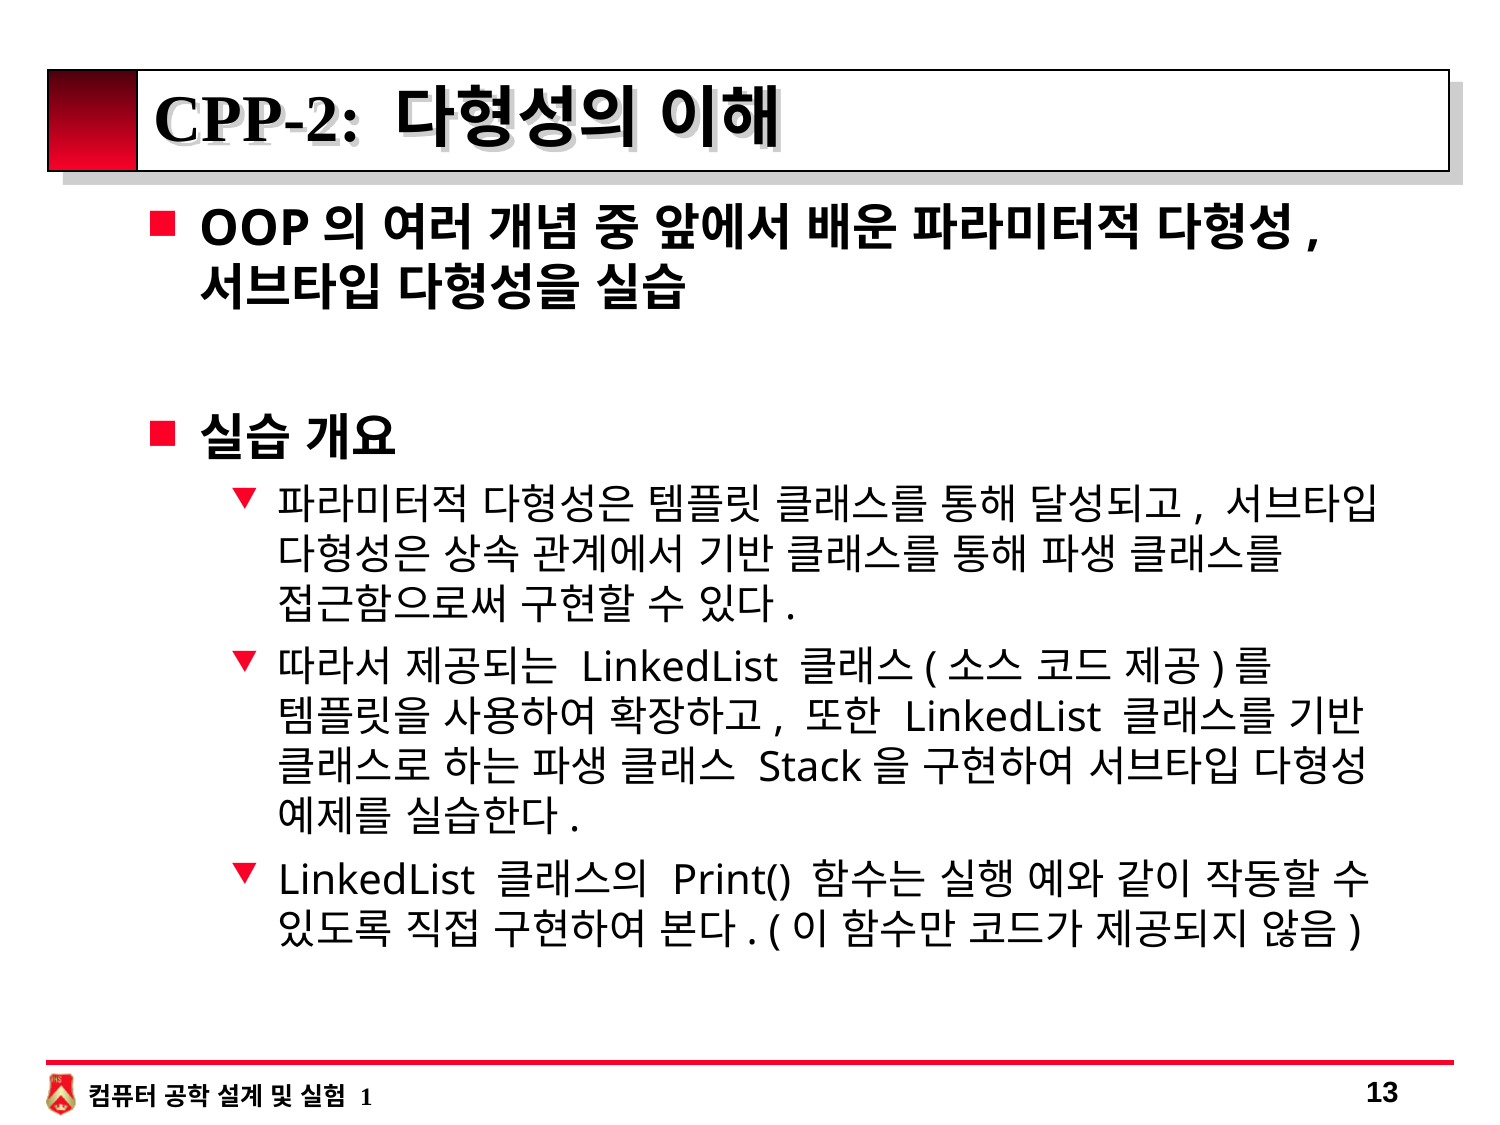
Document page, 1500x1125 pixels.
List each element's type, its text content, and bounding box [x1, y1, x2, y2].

picture [44, 1068, 80, 1119]
list OOP의 여러 개념 중 앞에서 배운 파라미터적 다형성, 서브타입 다형성을 실습 실습 개요 파라미터적 다형성은 템플릿 클래스를 통해 달성되고, 서브타입 다형성은 상속 관계에서 기반 클래스를 통해 파생 클래스를 접근함으로써 구현할 수 있다. 따라서 제공되는 LinkedList 클래스(소스 코드 제공)를 템플릿을 사용하여 확장하고, 또한 LinkedList 클래스를 기반 클래스로 하는 파생 클래스 Stack을 구현하여 서브타입 다형성 예제를 실습한다. LinkedList 클래스의 Print() 함수는 실행 예와 같이 작동할 수 있도록 직접 구현하여 본다. (이 함수만 코드가 제공되지 않음) [137, 187, 1454, 985]
slide_number 13 [1301, 1066, 1464, 1117]
title CPP-2: 다형성의 이해 [138, 65, 1455, 179]
